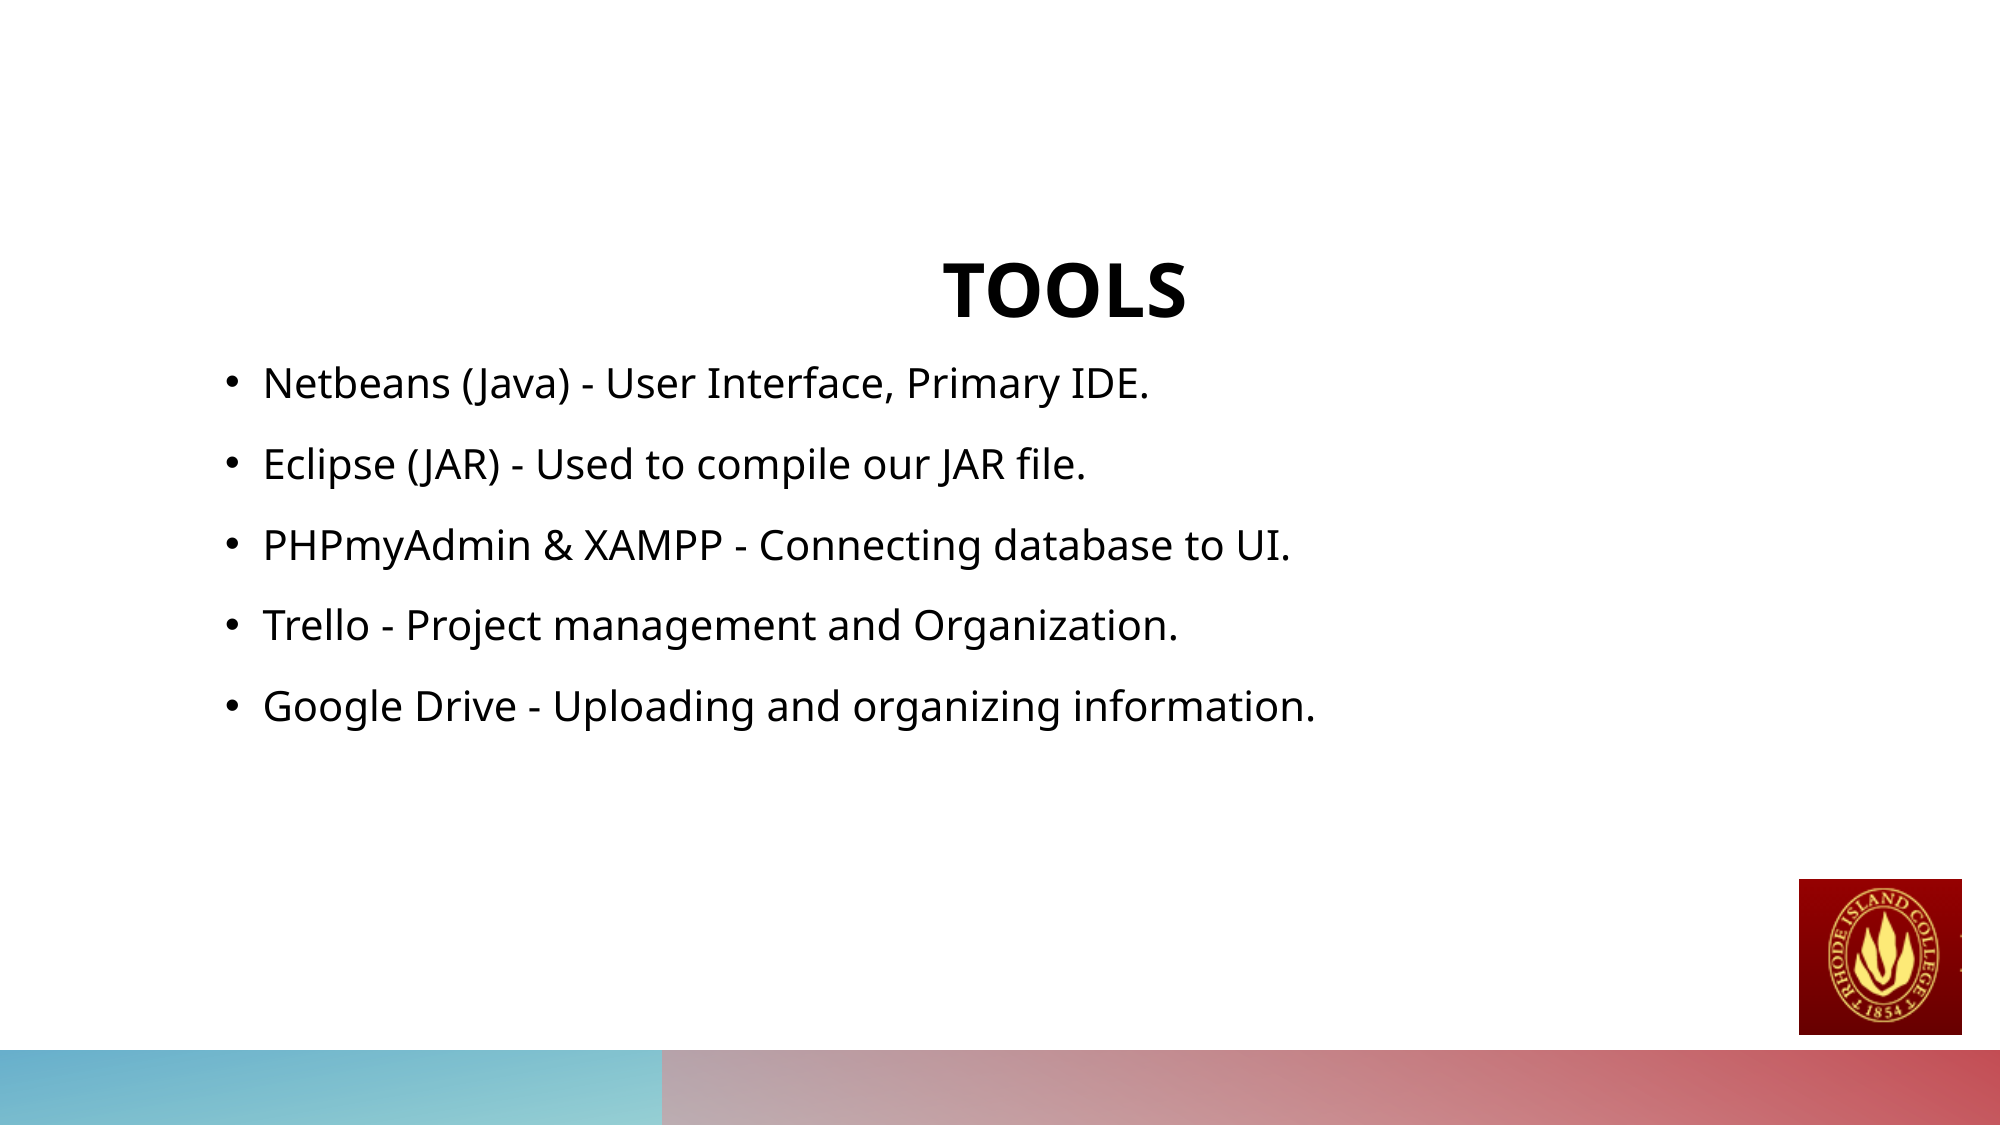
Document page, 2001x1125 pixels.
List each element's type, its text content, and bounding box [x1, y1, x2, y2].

list Netbeans (Java) - User Interface, Primary IDE. Eclipse (JAR) - Used to compile our JAR file. PHPmyAdmin & XAMPP - Connecting database to UI. Trello - Project management and Organization. Google Drive - Uploading and organizing information. [225, 346, 1905, 996]
title TOOLS [225, 130, 1905, 333]
picture [1799, 879, 1963, 1035]
